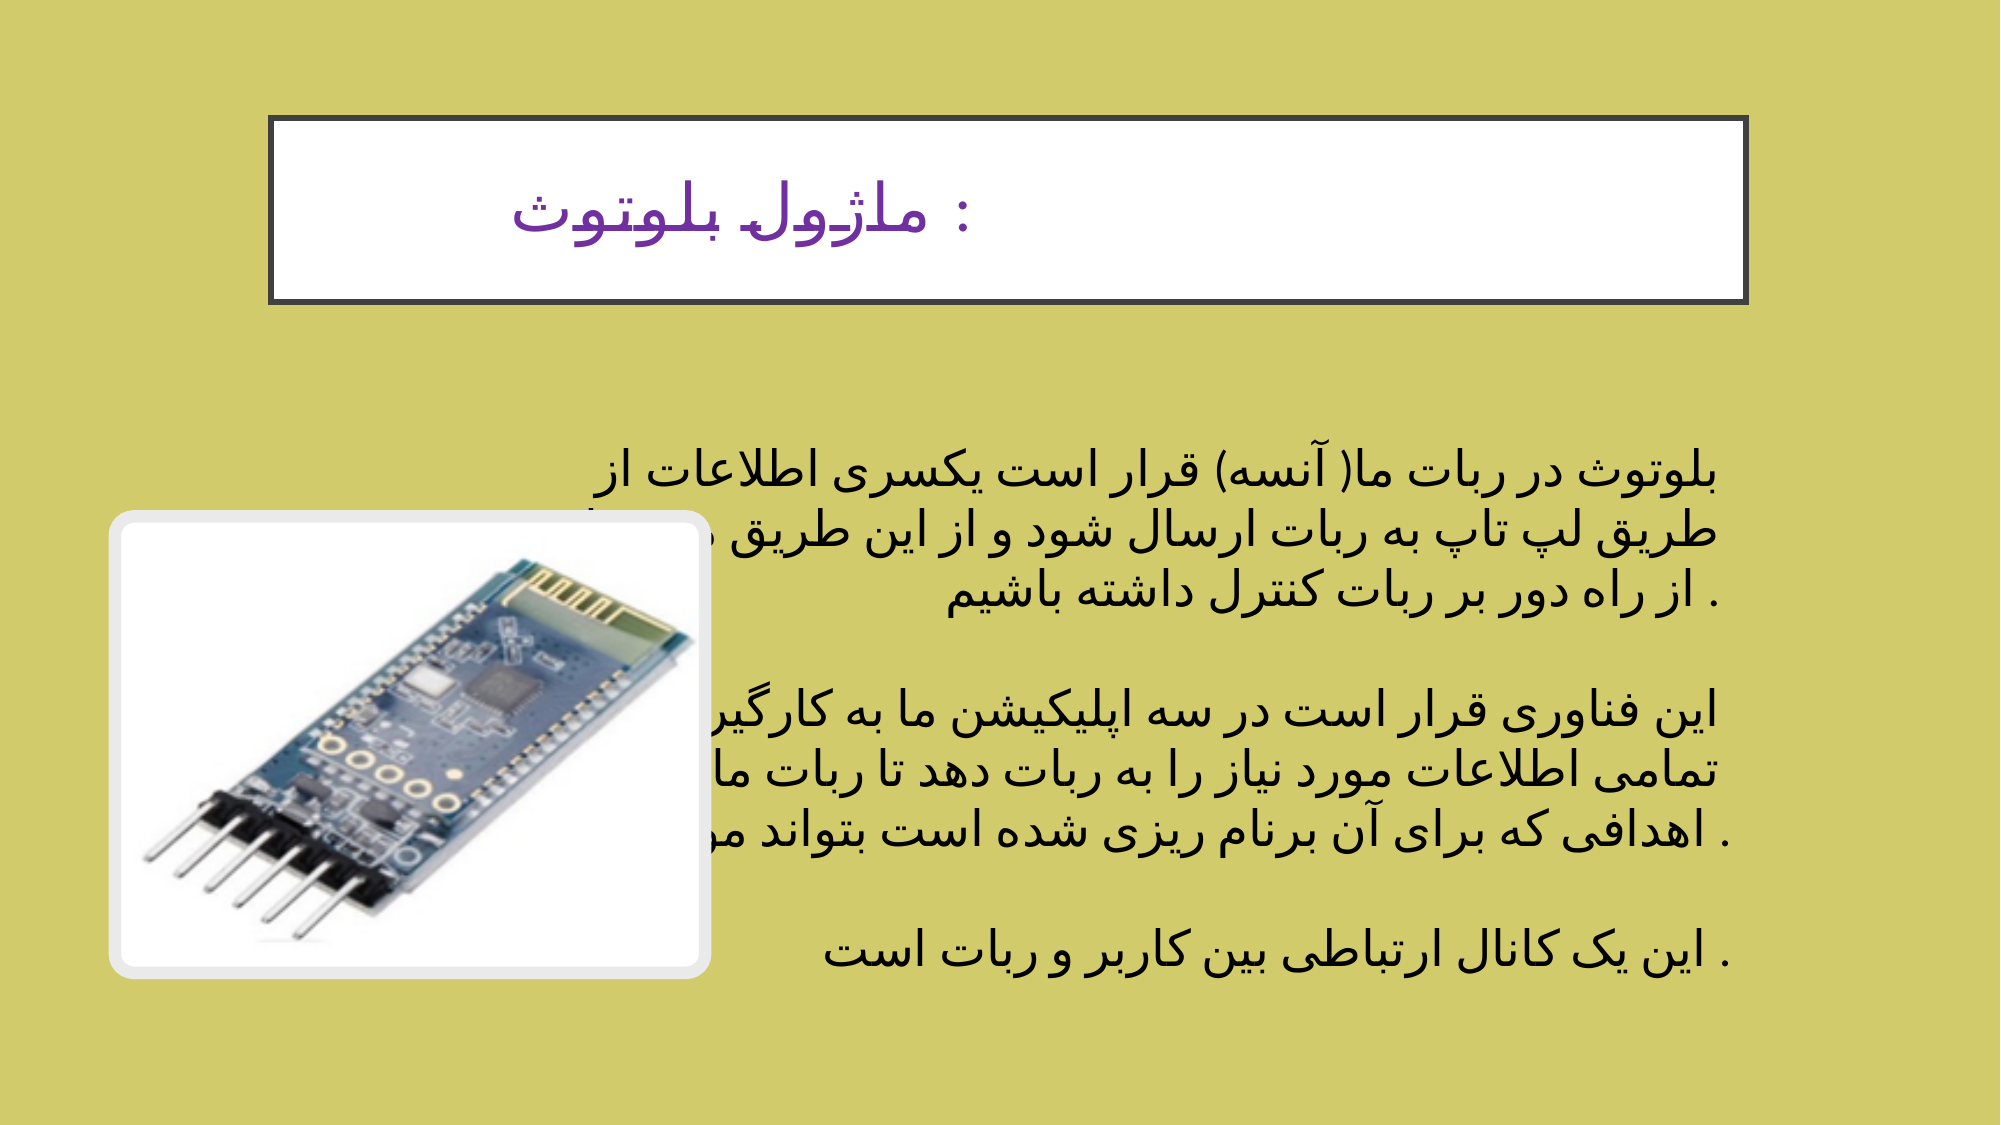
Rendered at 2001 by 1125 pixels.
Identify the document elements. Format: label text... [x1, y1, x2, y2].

picture [114, 516, 706, 973]
text_box بلوتوث در ربات ما( آنسه) قرار است یکسری اطلاعات از طریق لپ تاپ به ربات ارسال شود و از این طریق می توانیم از راه دور بر ربات کنترل داشته باشیم . این فناوری قرار است در سه اپلیکیشن ما به کارگیری شود و تمامی اطلاعات مورد نیاز را به ربات دهد تا ربات ما در جهت اهدافی که برای آن برنام ریزی شده است بتواند موثر باشد . این یک کانال ارتباطی بین کاربر و ربات است . [271, 309, 1747, 1125]
title ماژول بلوتوث : [268, 115, 1749, 305]
